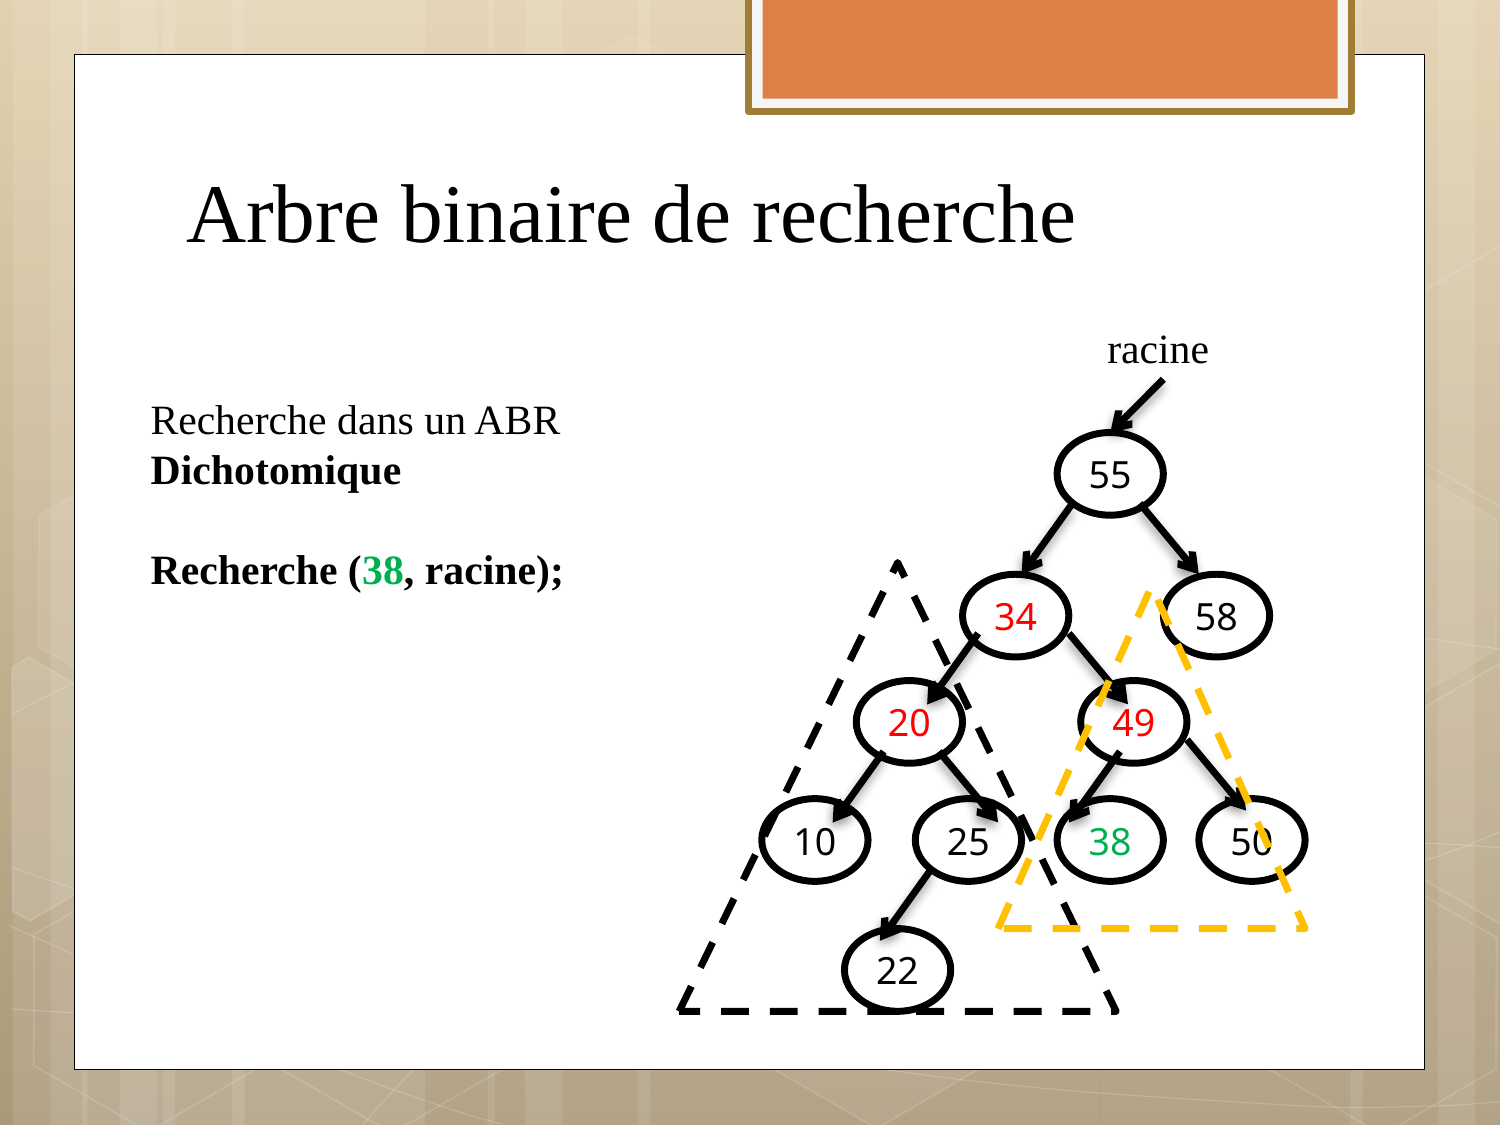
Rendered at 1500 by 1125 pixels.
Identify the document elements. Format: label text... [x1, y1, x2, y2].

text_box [938, 751, 999, 823]
text_box 49 [1077, 717, 1092, 736]
text_box [994, 587, 1309, 933]
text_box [1186, 739, 1247, 811]
text_box racine [1092, 314, 1235, 380]
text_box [926, 633, 979, 705]
text_box 10 [758, 809, 773, 847]
text_box 55 [1053, 429, 1167, 519]
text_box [1109, 379, 1164, 433]
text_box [1139, 503, 1200, 575]
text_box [832, 751, 884, 823]
text_box 58 [1163, 570, 1274, 661]
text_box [1068, 751, 1121, 823]
text_box [676, 559, 1120, 1015]
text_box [879, 869, 932, 942]
title Arbre binaire de recherche [171, 126, 1324, 268]
text_box Recherche dans un ABR Dichotomique Recherche (38, racine); [135, 385, 786, 601]
text_box 50 [1253, 795, 1309, 876]
text_box 34 [959, 570, 1073, 661]
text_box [1068, 633, 1129, 705]
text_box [1021, 502, 1073, 575]
